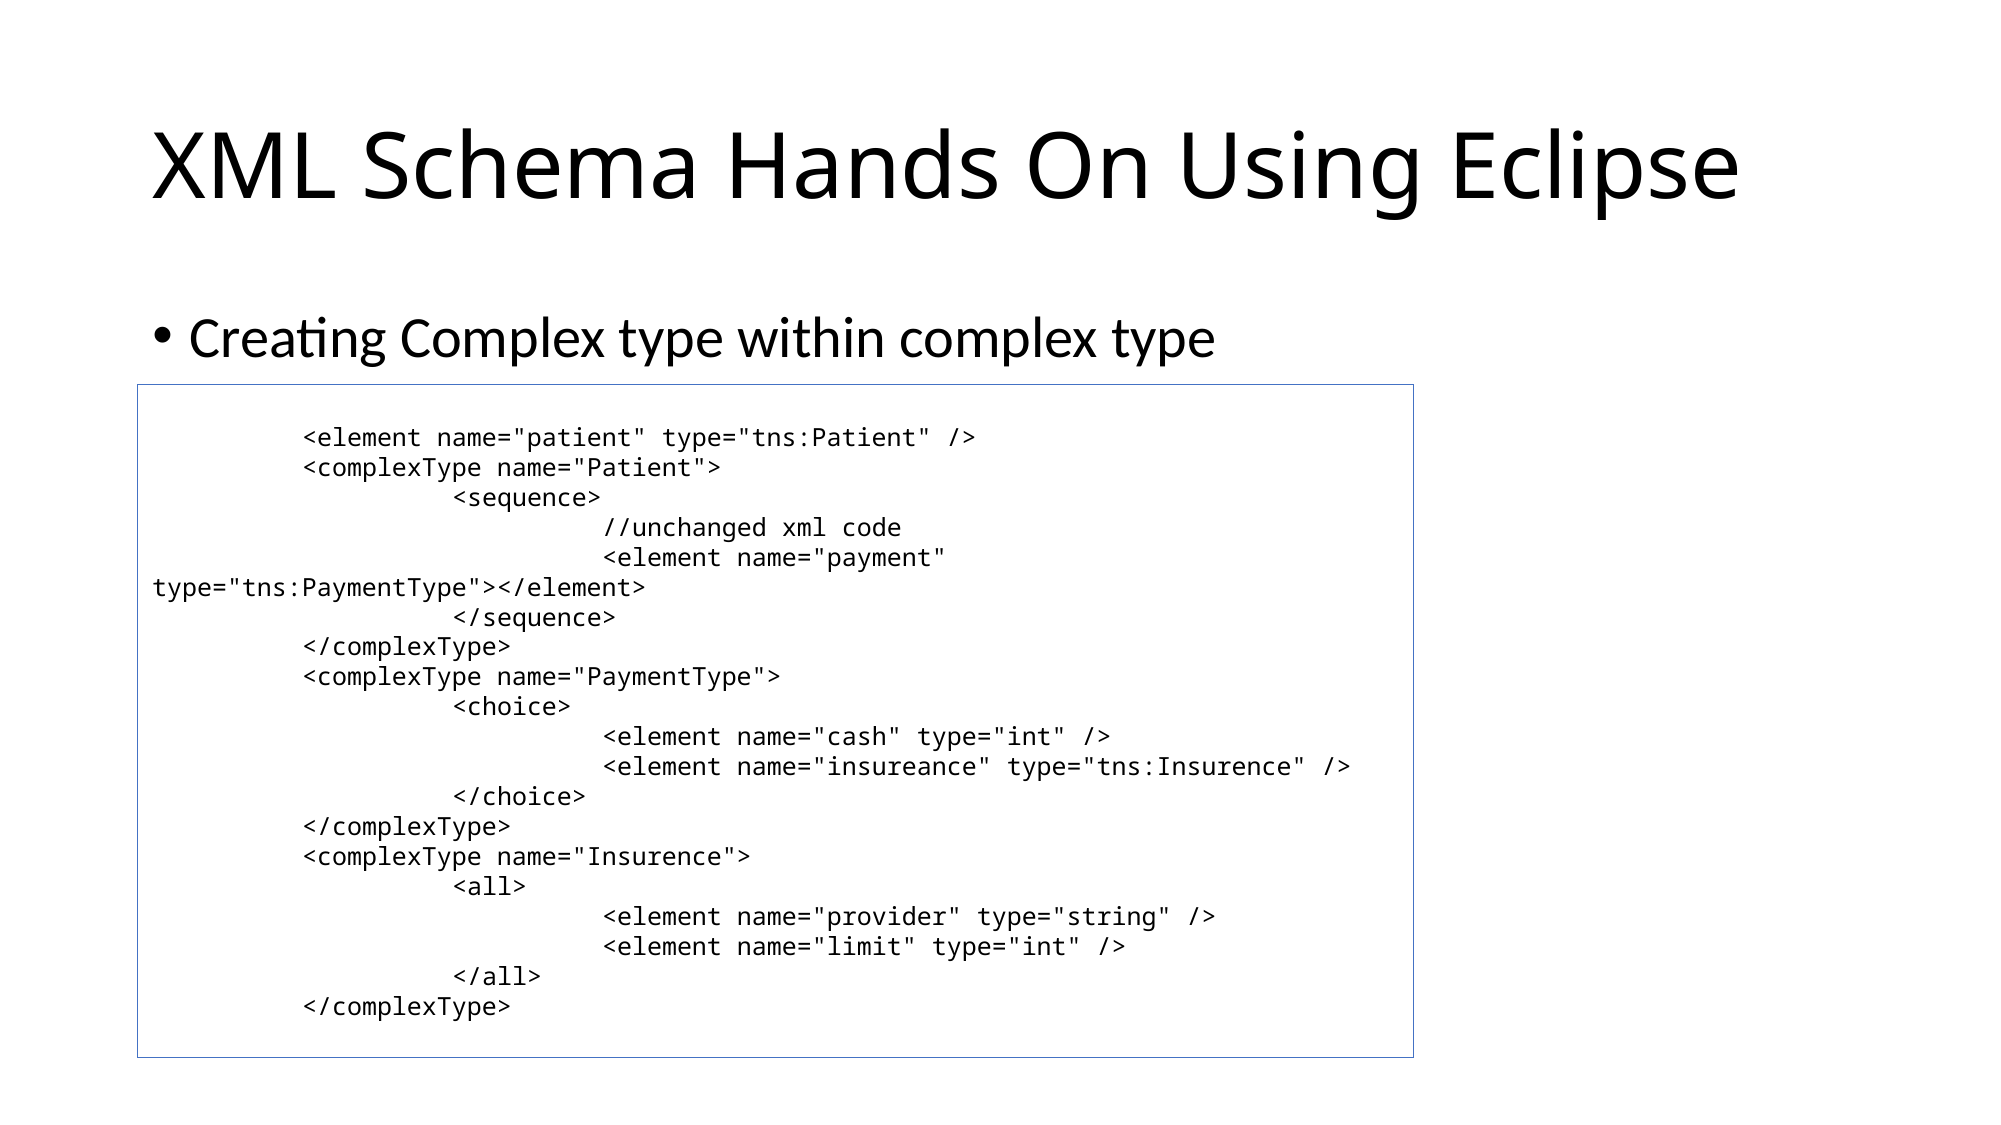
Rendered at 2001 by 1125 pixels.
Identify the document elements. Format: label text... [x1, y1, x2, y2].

title XML Schema Hands On Using Eclipse [137, 59, 1863, 278]
list Creating Complex type within complex type [137, 299, 1863, 1014]
text_box <element name="patient" type="tns:Patient" /> <complexType name="Patient"> <sequence> //unchanged xml code <element name="payment" type="tns:PaymentType"></element> </sequence> </complexType> <complexType name="PaymentType"> <choice> <element name="cash" type="int" /> <element name="insureance" type="tns:Insurence" /> </choice> </complexType> <complexType name="Insurence"> <all> <element name="provider" type="string" /> <element name="limit" type="int" /> </all> </complexType> [137, 384, 1414, 1058]
